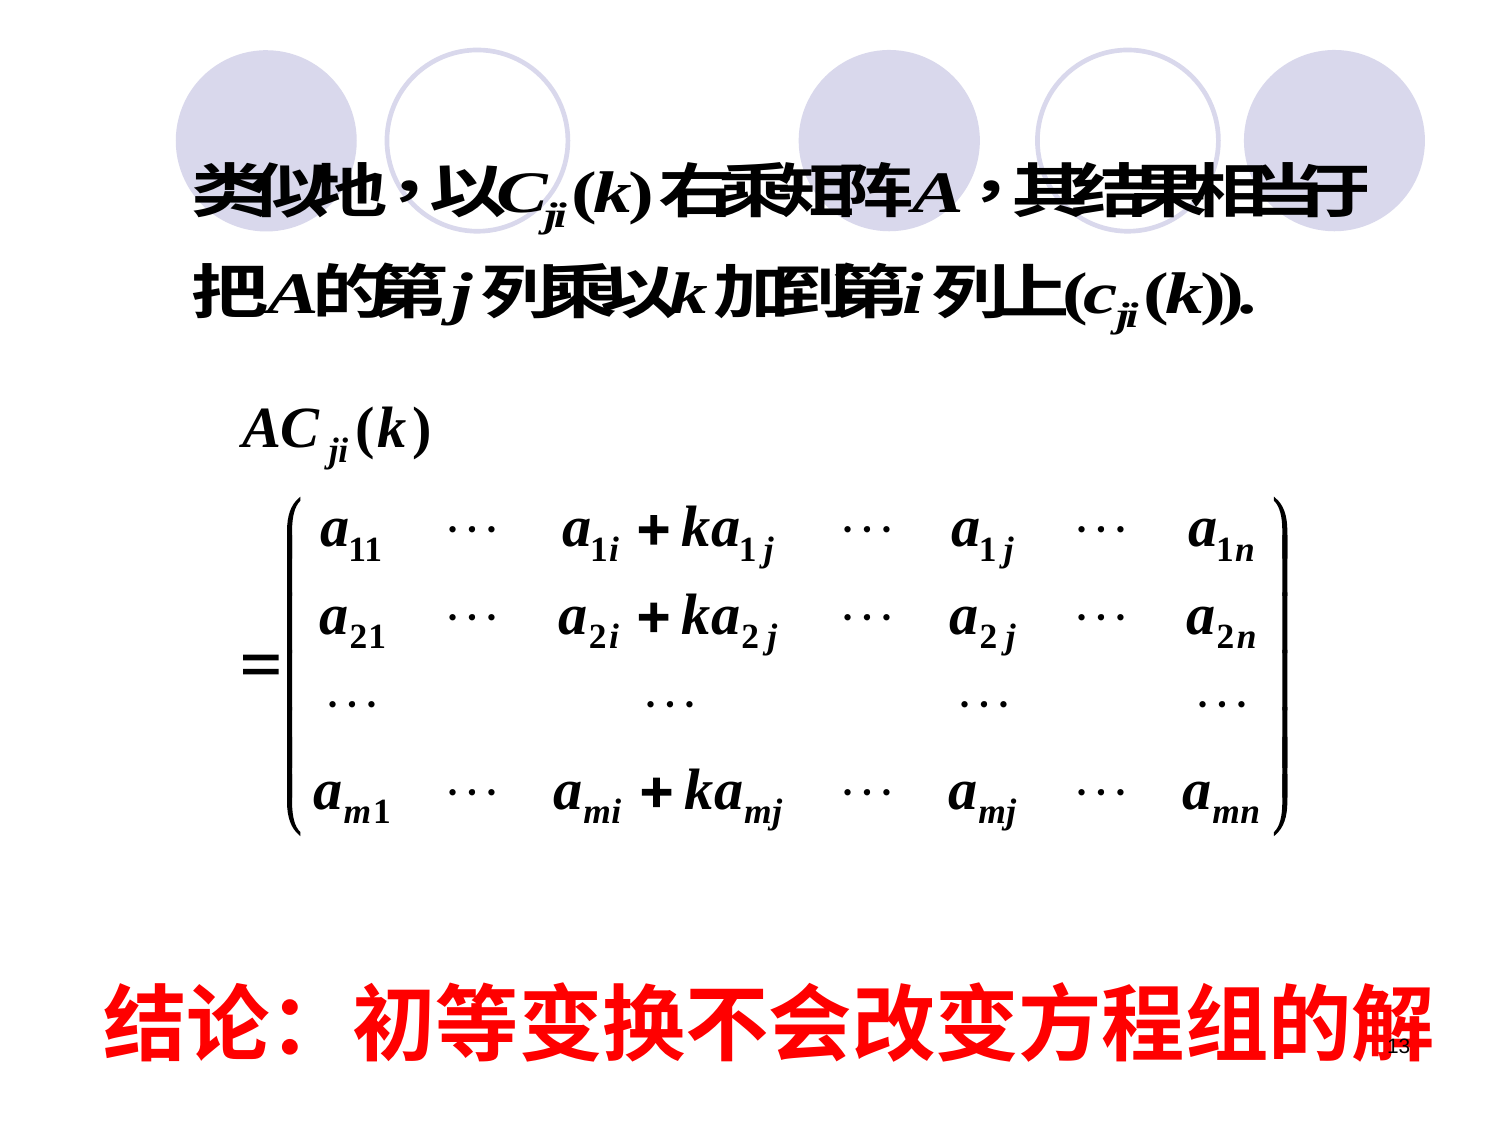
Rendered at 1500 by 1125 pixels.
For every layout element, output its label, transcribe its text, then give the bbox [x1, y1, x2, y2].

slide_number 13 [1074, 1024, 1426, 1101]
text_box 结论：初等变换不会改变方程组的解 [88, 964, 1459, 1079]
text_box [189, 158, 1367, 340]
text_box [234, 395, 1300, 840]
